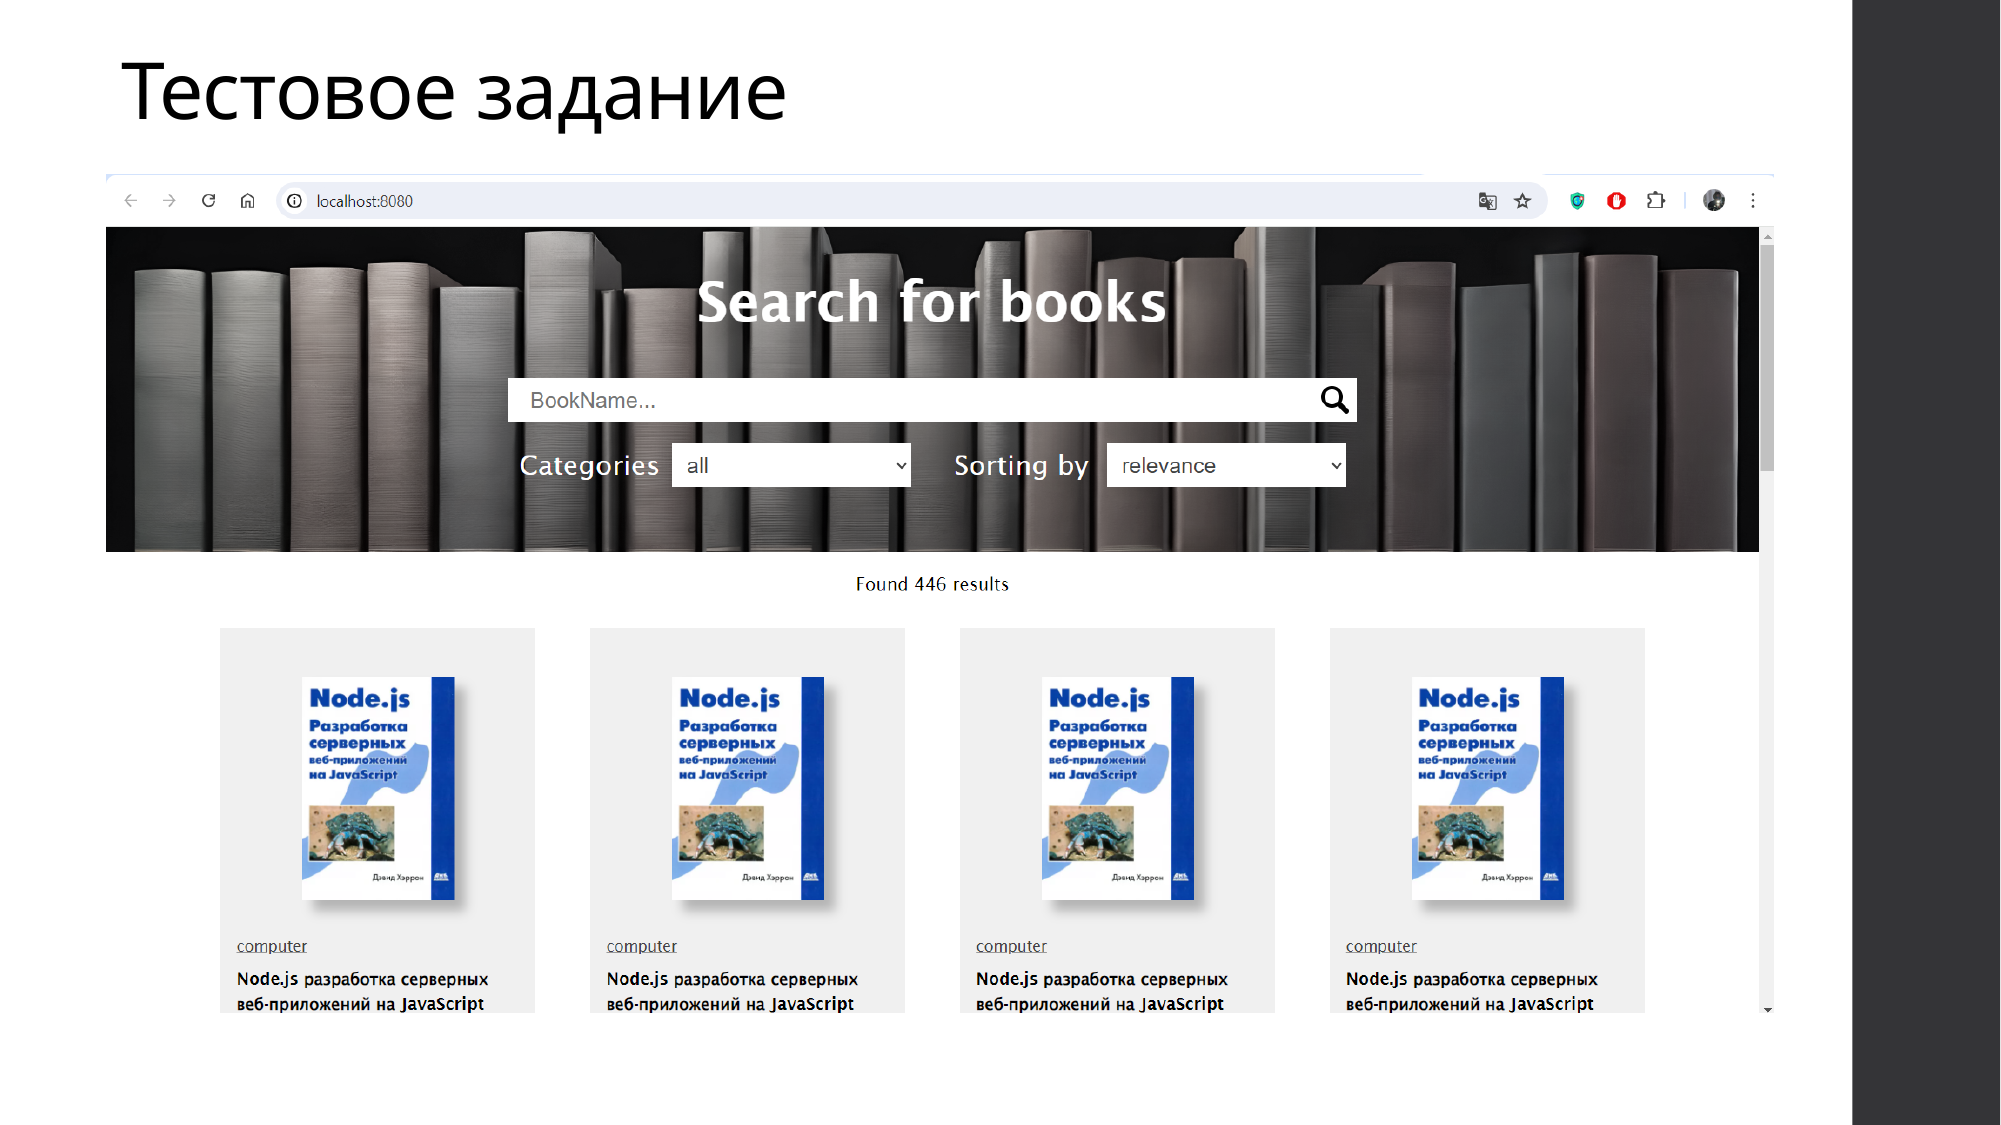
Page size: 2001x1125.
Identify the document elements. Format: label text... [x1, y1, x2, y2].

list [106, 174, 1774, 1014]
title Тестовое задание [106, 26, 856, 145]
